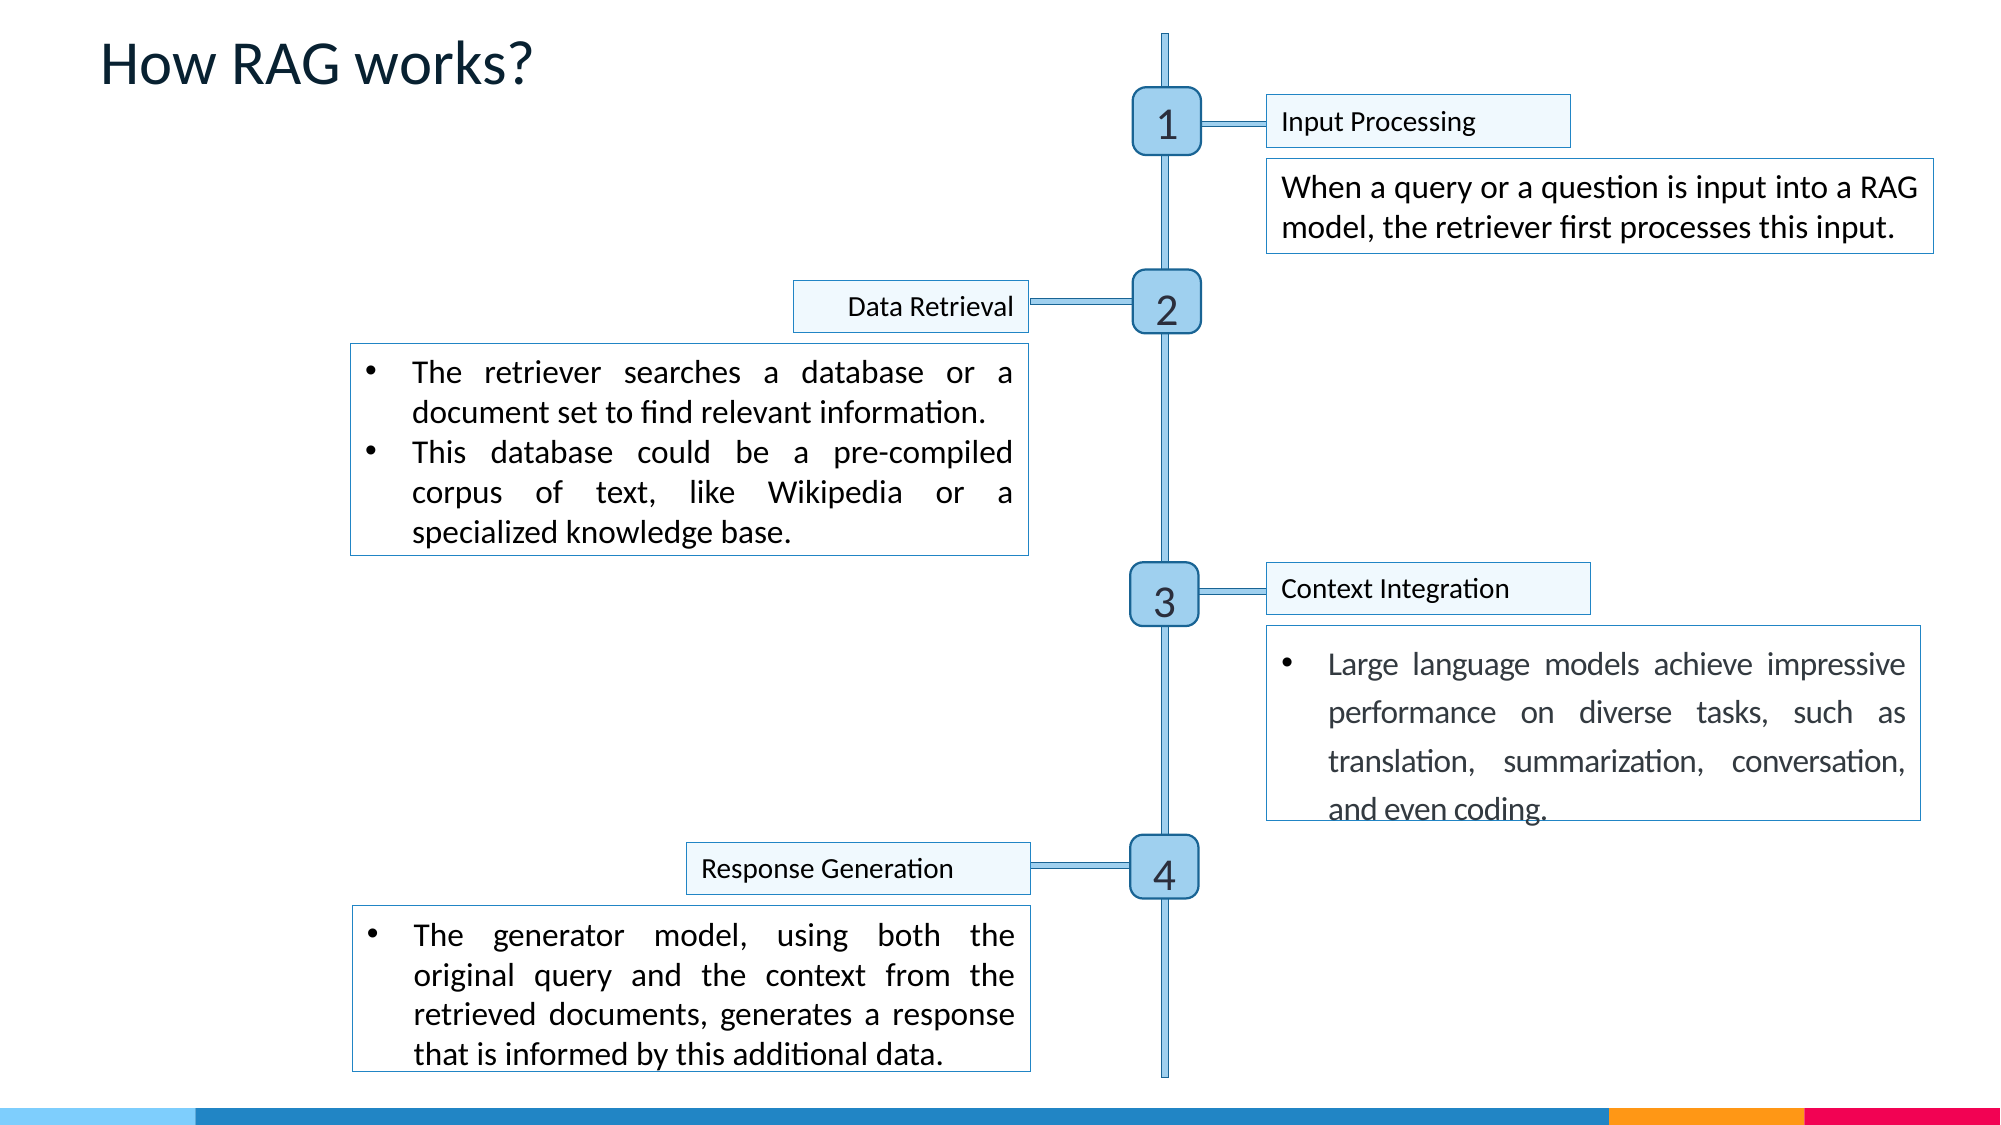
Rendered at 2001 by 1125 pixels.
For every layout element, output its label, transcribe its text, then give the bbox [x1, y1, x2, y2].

text_box [1161, 335, 1169, 561]
text_box The generator model, using both the original query and the context from the retrieved documents, generates a response that is informed by this additional data. [352, 905, 1031, 1072]
text_box Input Processing [1266, 94, 1571, 148]
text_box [1132, 84, 1201, 156]
text_box The retriever searches a database or a document set to find relevant information. This database could be a pre-compiled corpus of text, like Wikipedia or a specialized knowledge base. [350, 343, 1029, 556]
text_box [1161, 628, 1169, 833]
title How RAG works? [85, 14, 1915, 105]
text_box [1031, 862, 1129, 869]
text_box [1130, 834, 1199, 899]
text_box Response Generation [686, 842, 1031, 895]
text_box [1132, 269, 1201, 334]
text_box [1203, 121, 1266, 127]
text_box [1130, 562, 1199, 627]
text_box Large language models achieve impressive performance on diverse tasks, such as translation, summarization, conversation, and even coding. [1266, 625, 1921, 821]
text_box [1200, 588, 1266, 595]
text_box Context Integration [1266, 562, 1591, 615]
text_box [1161, 900, 1169, 1078]
text_box When a query or a question is input into a RAG model, the retriever first processes this input. [1266, 158, 1934, 254]
text_box [1030, 298, 1131, 305]
text_box [1161, 157, 1169, 268]
text_box Data Retrieval [793, 280, 1029, 333]
text_box [1161, 33, 1169, 84]
